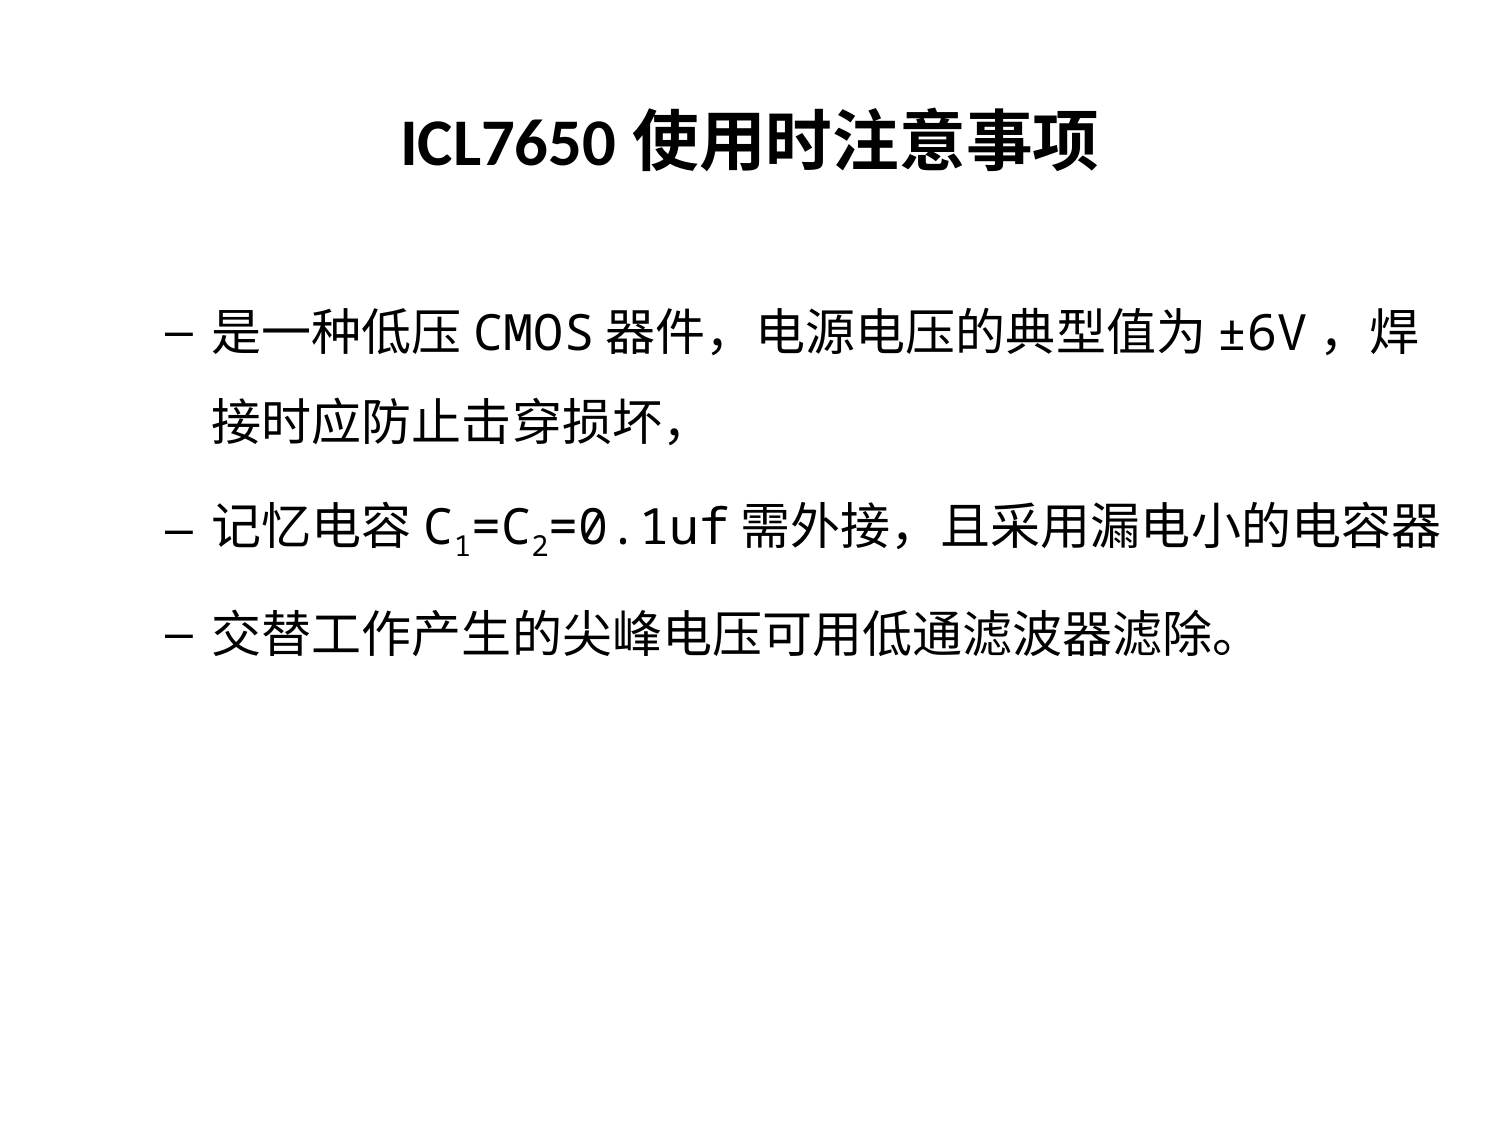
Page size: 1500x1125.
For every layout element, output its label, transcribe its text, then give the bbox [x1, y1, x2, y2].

title ICL7650使用时注意事项 [74, 44, 1426, 233]
list 是一种低压CMOS器件，电源电压的典型值为±6V，焊接时应防止击穿损坏， 记忆电容C1=C2=0.1uf需外接，且采用漏电小的电容器 交替工作产生的尖峰电压可用低通滤波器滤除。 [74, 262, 1466, 1006]
